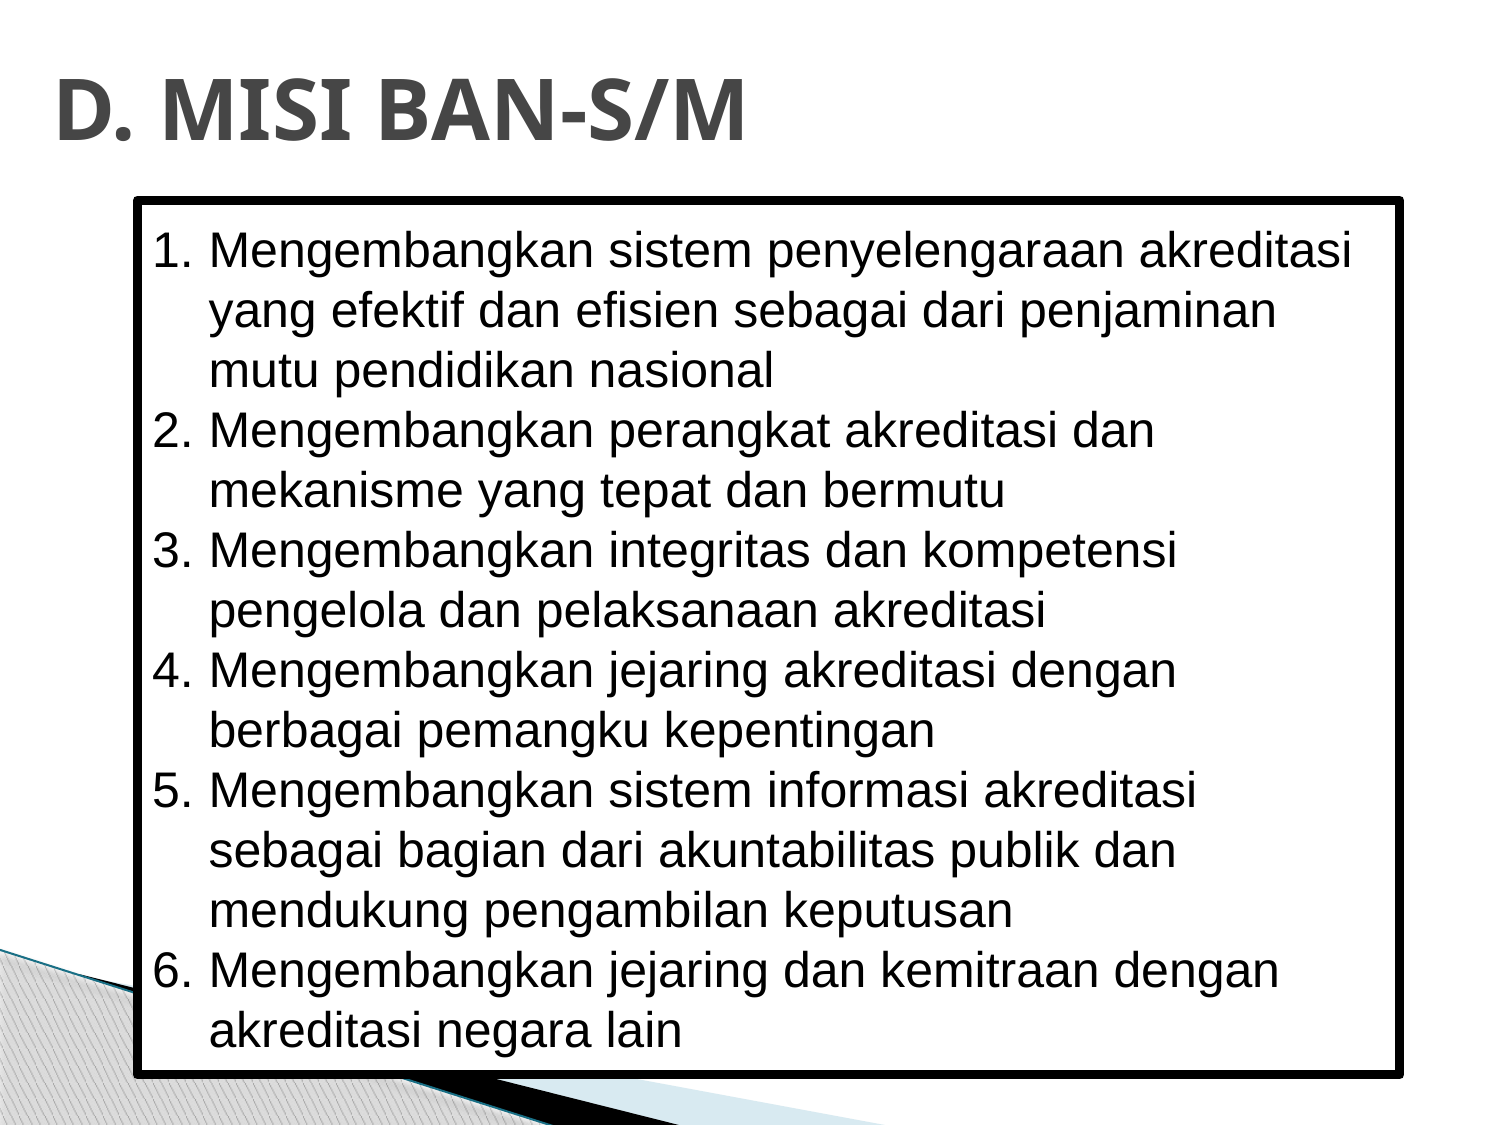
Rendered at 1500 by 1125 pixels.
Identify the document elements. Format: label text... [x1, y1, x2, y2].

text_box Mengembangkan sistem penyelengaraan akreditasi yang efektif dan efisien sebagai dari penjaminan mutu pendidikan nasional Mengembangkan perangkat akreditasi dan mekanisme yang tepat dan bermutu Mengembangkan integritas dan kompetensi pengelola dan pelaksanaan akreditasi Mengembangkan jejaring akreditasi dengan berbagai pemangku kepentingan Mengembangkan sistem informasi akreditasi sebagai bagian dari akuntabilitas publik dan mendukung pengambilan keputusan Mengembangkan jejaring dan kemitraan dengan akreditasi negara lain [133, 196, 1404, 1079]
title D. MISI BAN-S/M [37, 24, 1463, 188]
